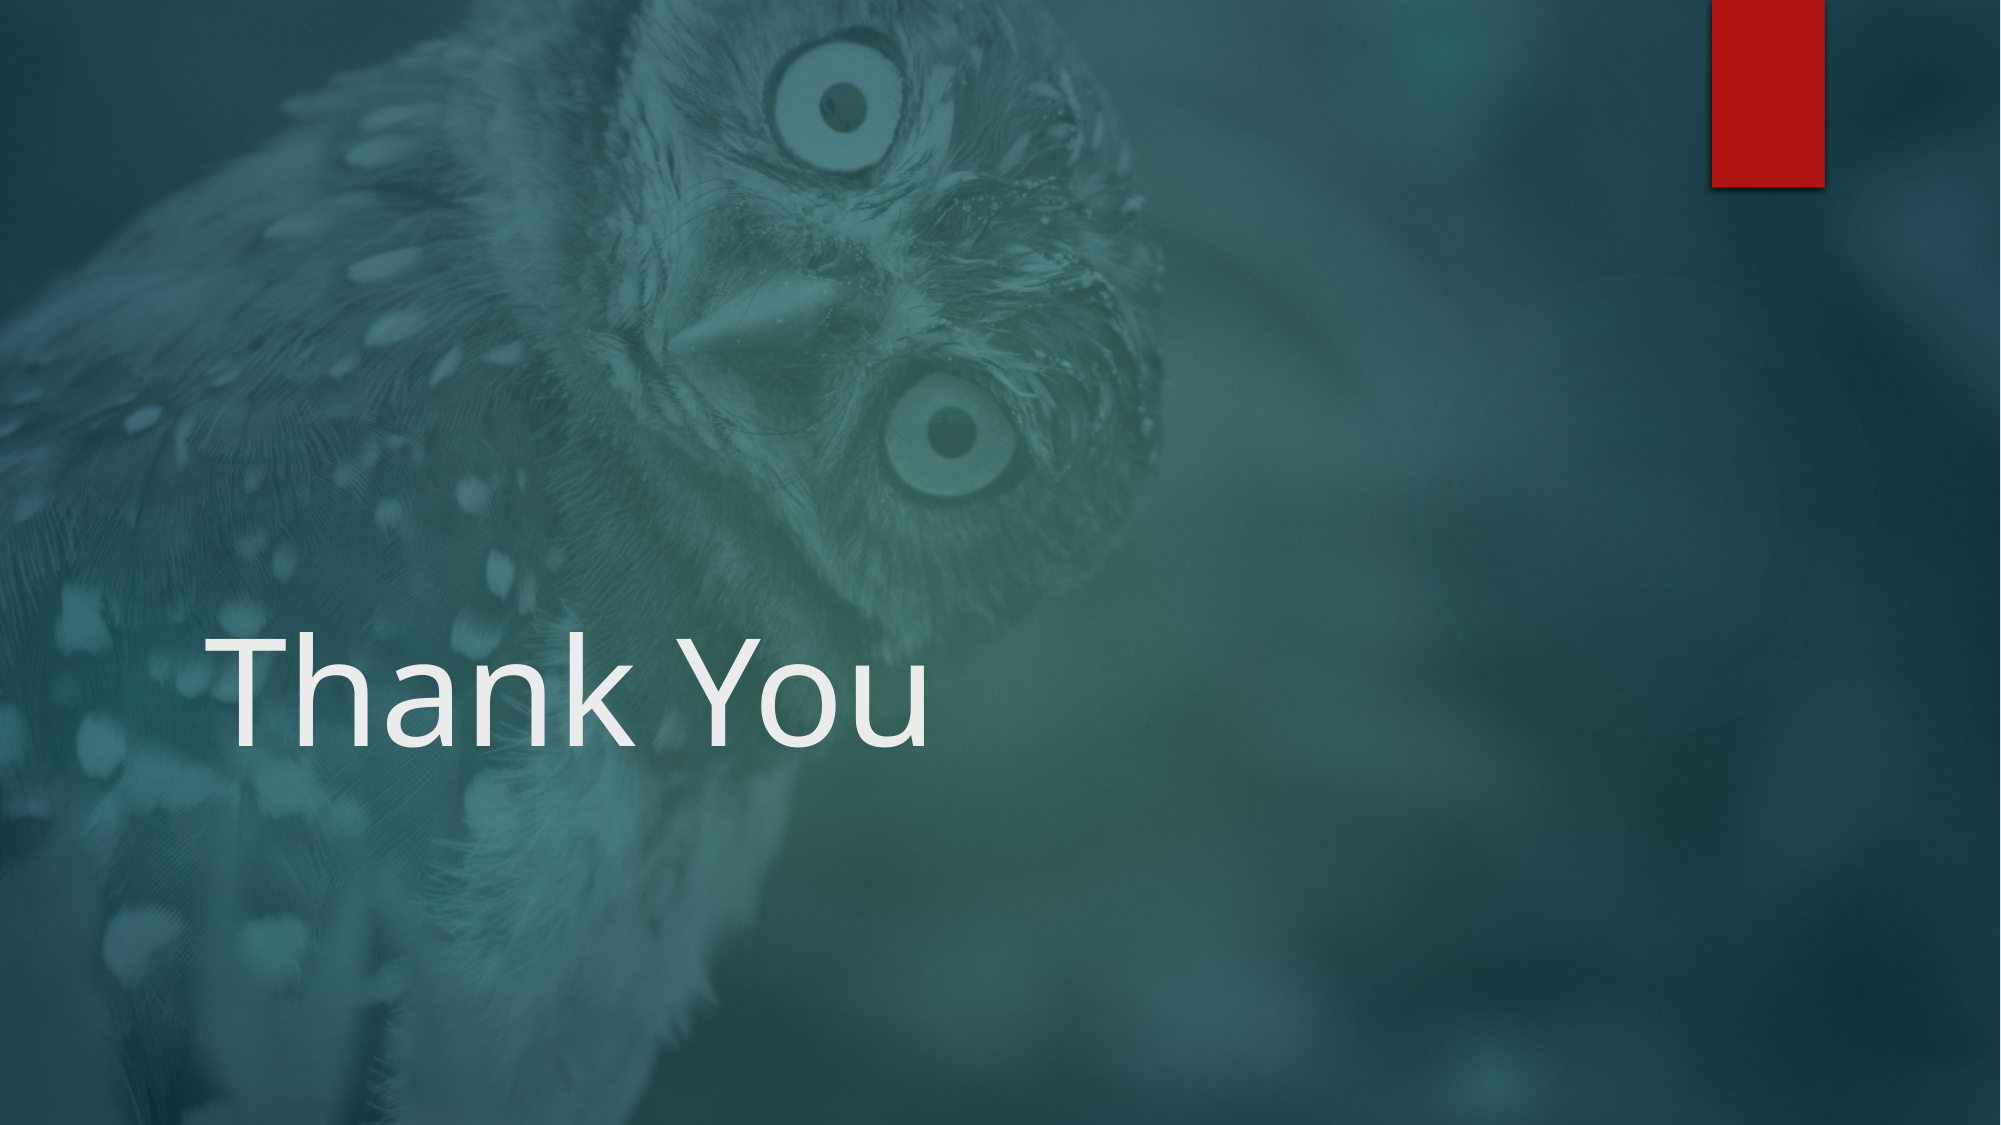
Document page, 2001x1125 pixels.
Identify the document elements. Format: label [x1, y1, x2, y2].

list [0, 0, 2000, 1125]
